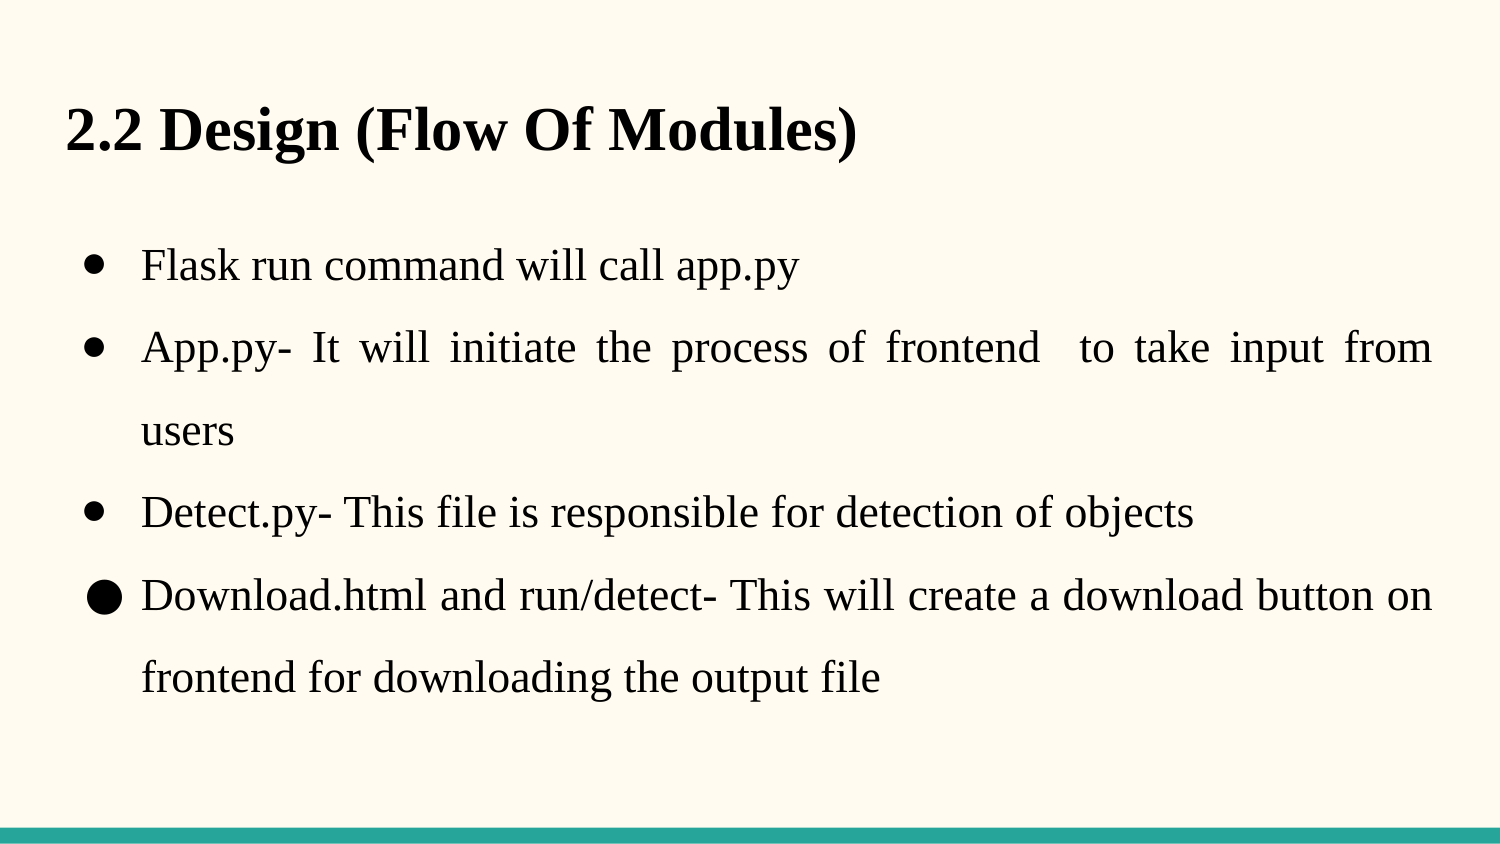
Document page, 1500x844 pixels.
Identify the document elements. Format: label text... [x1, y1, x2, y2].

text_box Flask run command will call app.py App.py- It will initiate the process of frontend to take input from users Detect.py- This file is responsible for detection of objects Download.html and run/detect- This will create a download button on frontend for downloading the output file [51, 192, 1449, 750]
text_box 2.2 Design (Flow Of Modules) [51, 72, 1449, 174]
